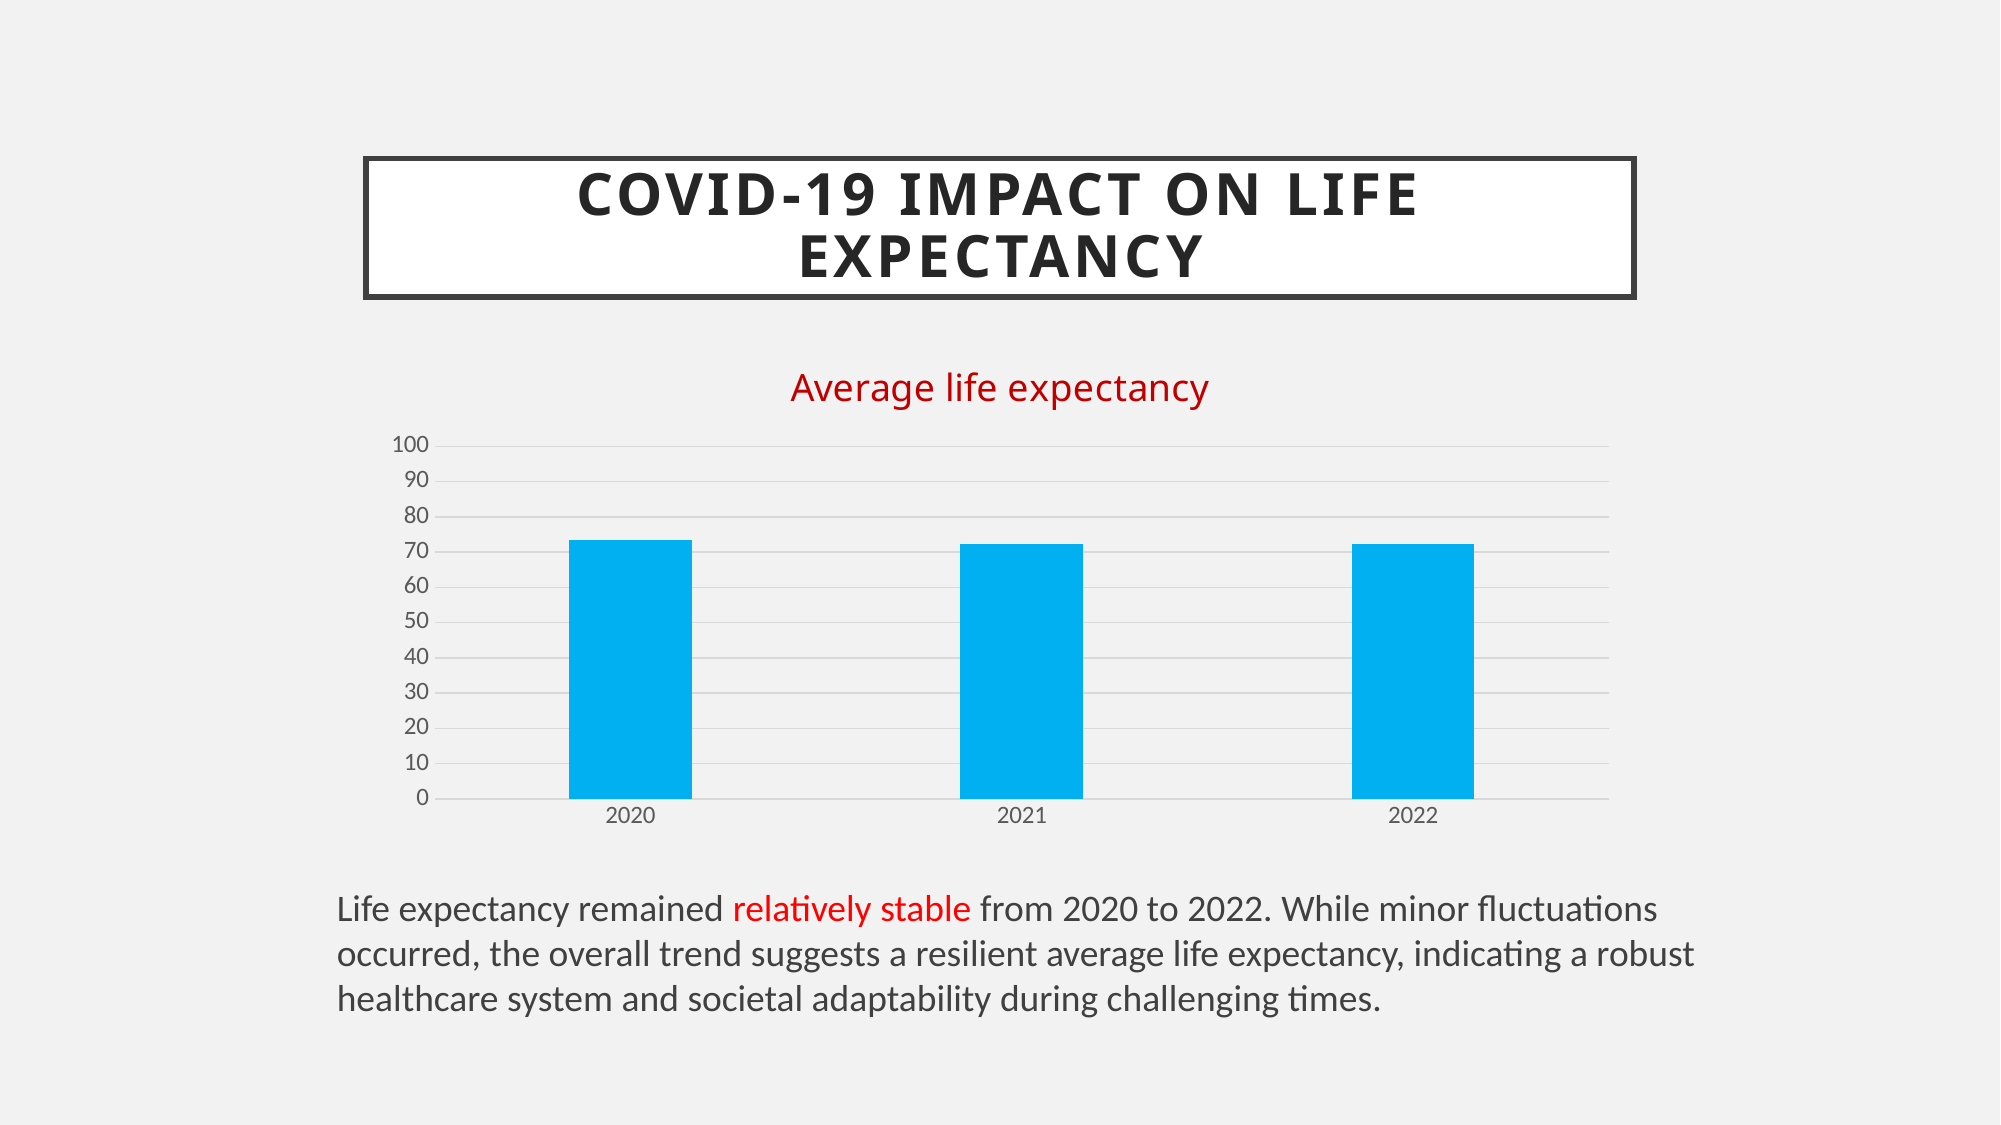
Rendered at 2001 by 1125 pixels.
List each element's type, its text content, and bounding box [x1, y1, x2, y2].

chart [365, 331, 1635, 841]
text_box Life expectancy remained relatively stable from 2020 to 2022. While minor fluctuations occurred, the overall trend suggests a resilient average life expectancy, indicating a robust healthcare system and societal adaptability during challenging times. [322, 876, 1808, 1027]
title COVID-19 Impact on Life Expectancy [363, 156, 1637, 300]
